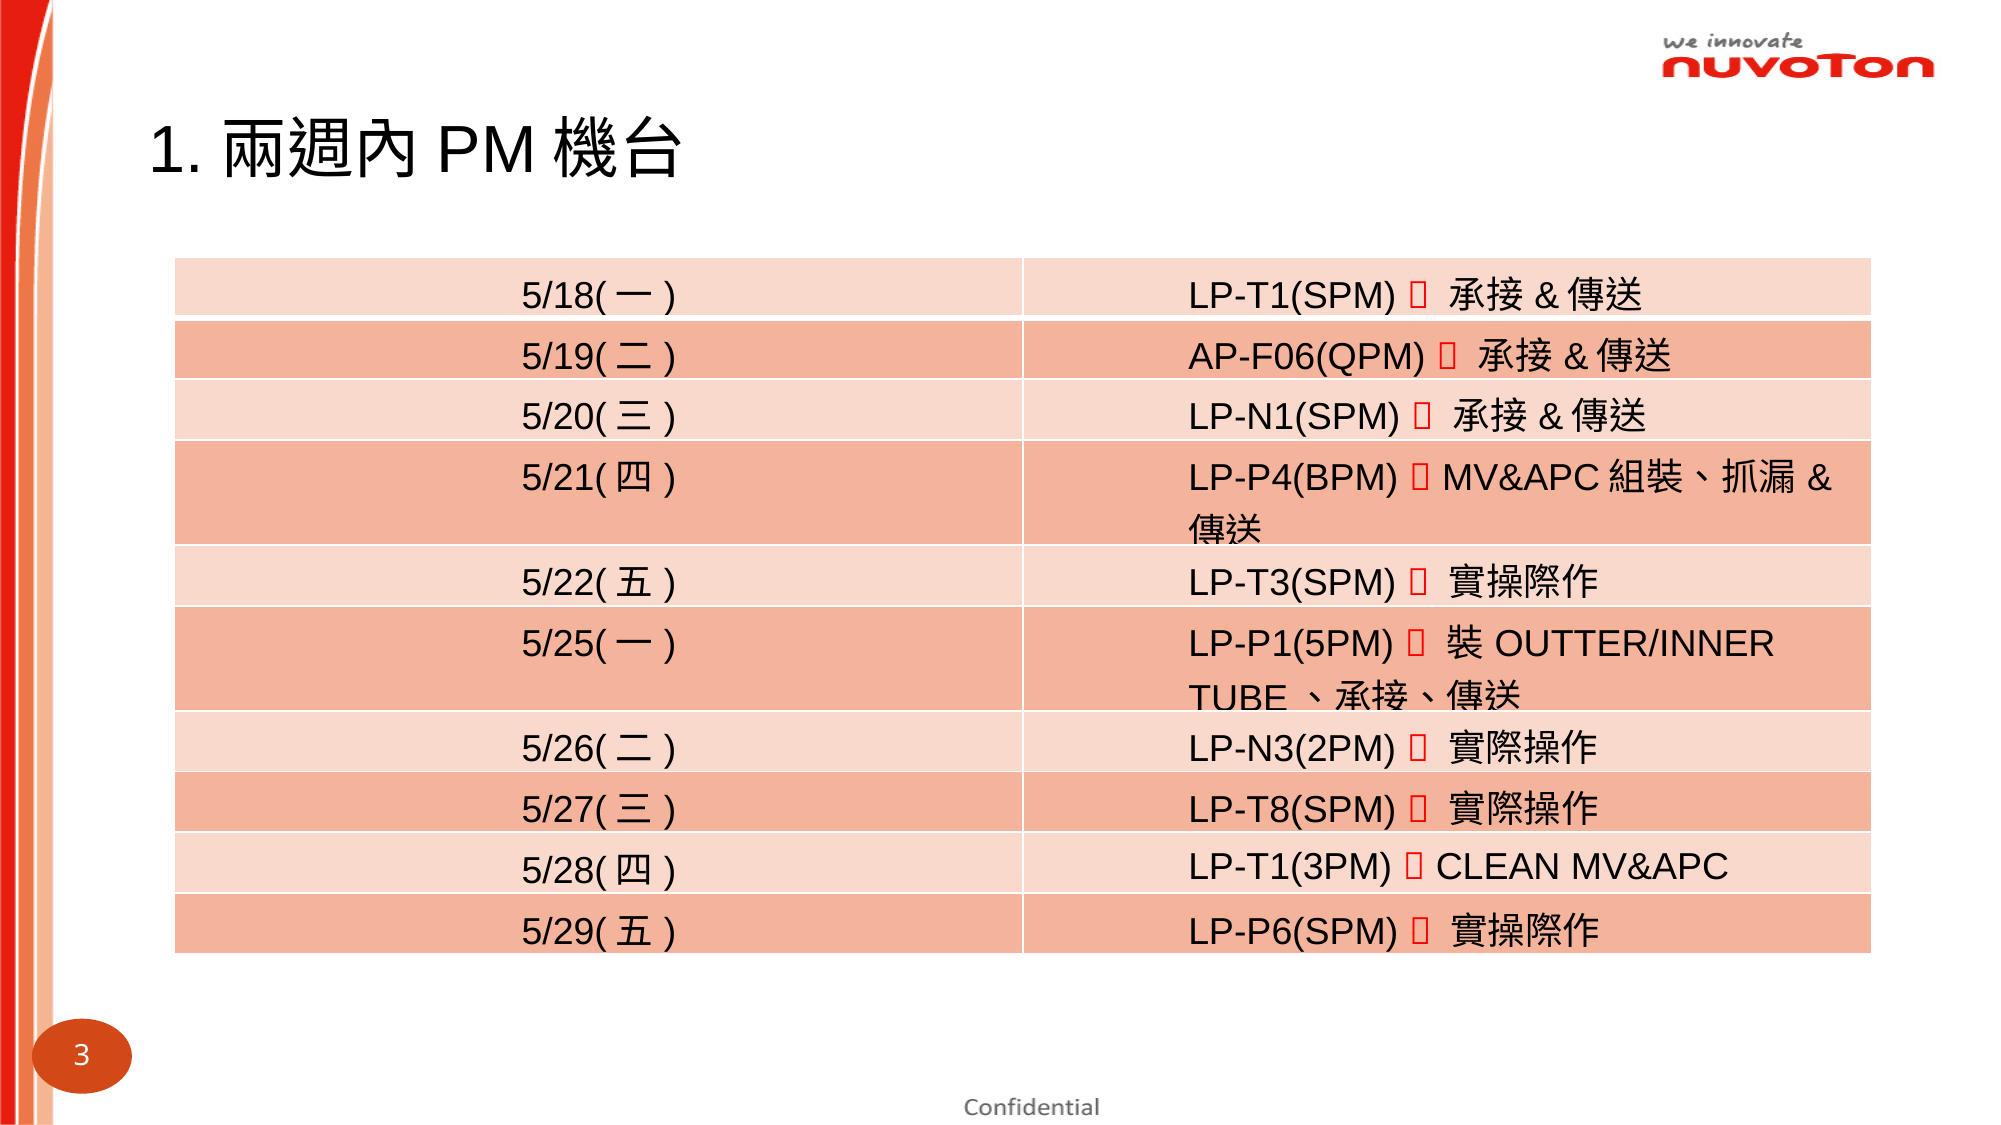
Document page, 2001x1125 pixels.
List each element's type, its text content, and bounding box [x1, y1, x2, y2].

picture [0, 0, 2000, 1125]
table_cell 5/22(五) [175, 546, 1022, 605]
slide_number 3 [31, 1018, 132, 1094]
table_cell LP-P6(SPM)  實操際作 [1024, 894, 1871, 953]
table_cell 5/20(三) [175, 380, 1022, 439]
table_cell 5/26(二) [175, 712, 1022, 771]
table_cell AP-F06(QPM)  承接&傳送 [1024, 321, 1871, 378]
table_cell LP-N1(SPM)  承接&傳送 [1024, 380, 1871, 439]
table_header LP-T1(SPM)  承接&傳送 [1024, 258, 1871, 315]
table_cell 5/21(四) [175, 441, 1022, 544]
table_cell LP-P4(BPM)  MV&APC組裝、抓漏&傳送 [1024, 441, 1871, 544]
table_cell LP-N3(2PM)  實際操作 [1024, 712, 1871, 771]
table_header 5/18(一) [175, 258, 1022, 315]
table_cell 5/19(二) [175, 321, 1022, 378]
table_cell 5/27(三) [175, 772, 1022, 831]
table_cell 5/29(五) [175, 894, 1022, 953]
table_cell 5/25(一) [175, 607, 1022, 710]
table_cell LP-T3(SPM)  實操際作 [1024, 546, 1871, 605]
text_box 1.兩週內PM機台 [134, 98, 701, 193]
table_cell 5/28(四) [175, 833, 1022, 892]
table_cell LP-T1(3PM)  CLEAN MV&APC [1024, 833, 1871, 892]
table_cell LP-P1(5PM)  裝OUTTER/INNER TUBE、承接、傳送 [1024, 607, 1871, 710]
table_cell LP-T8(SPM)  實際操作 [1024, 772, 1871, 831]
